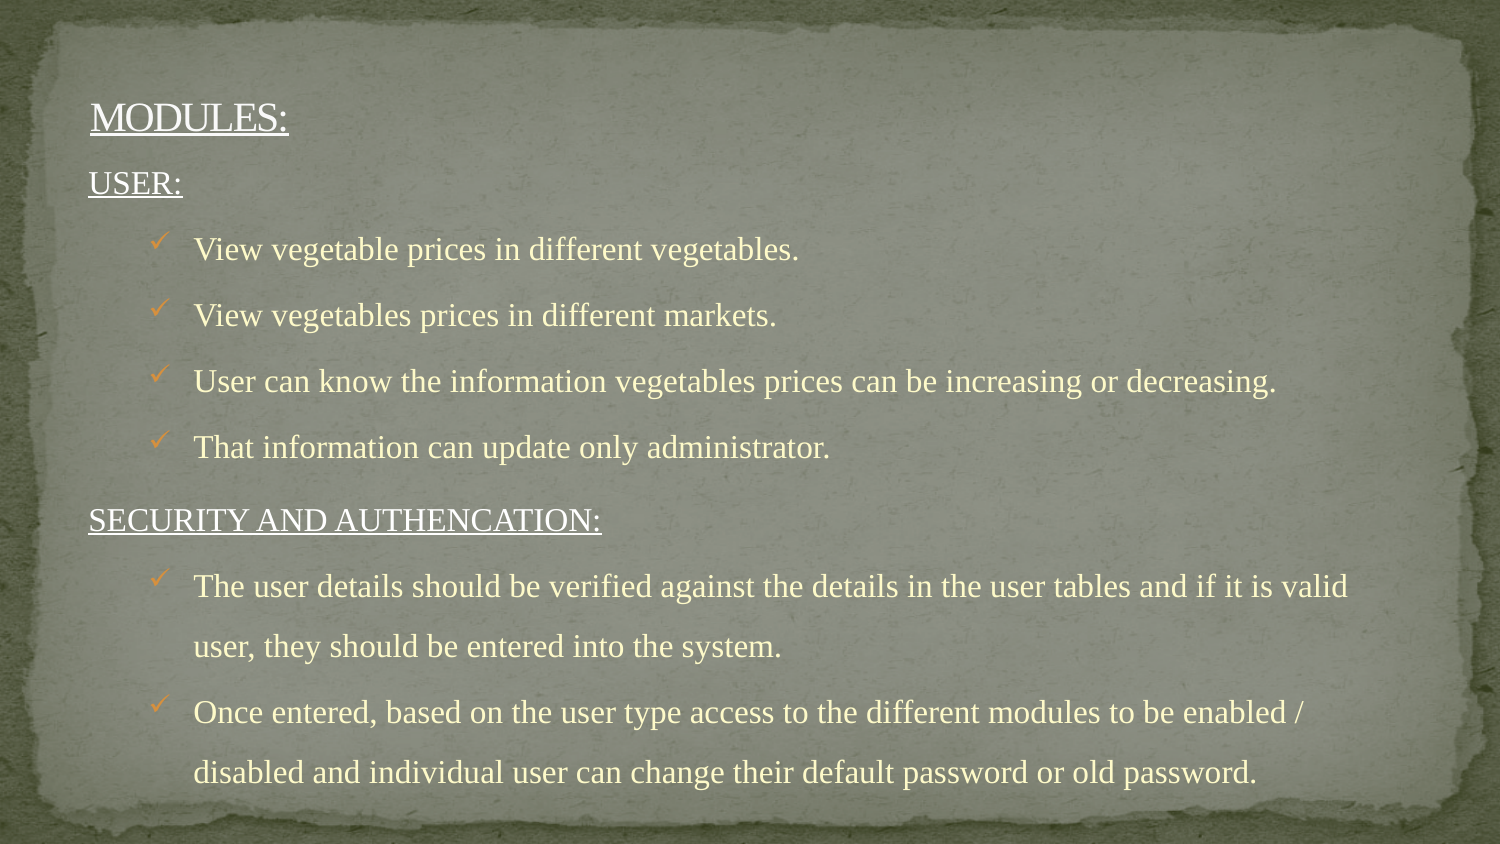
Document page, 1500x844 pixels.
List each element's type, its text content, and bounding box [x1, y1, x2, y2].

list USER: View vegetable prices in different vegetables. View vegetables prices in different markets. User can know the information vegetables prices can be increasing or decreasing. That information can update only administrator. SECURITY AND AUTHENCATION: The user details should be verified against the details in the user tables and if it is valid user, they should be entered into the system. Once entered, based on the user type access to the different modules to be enabled / disabled and individual user can change their default password or old password. [73, 133, 1427, 722]
title MODULES: [74, 49, 1425, 147]
